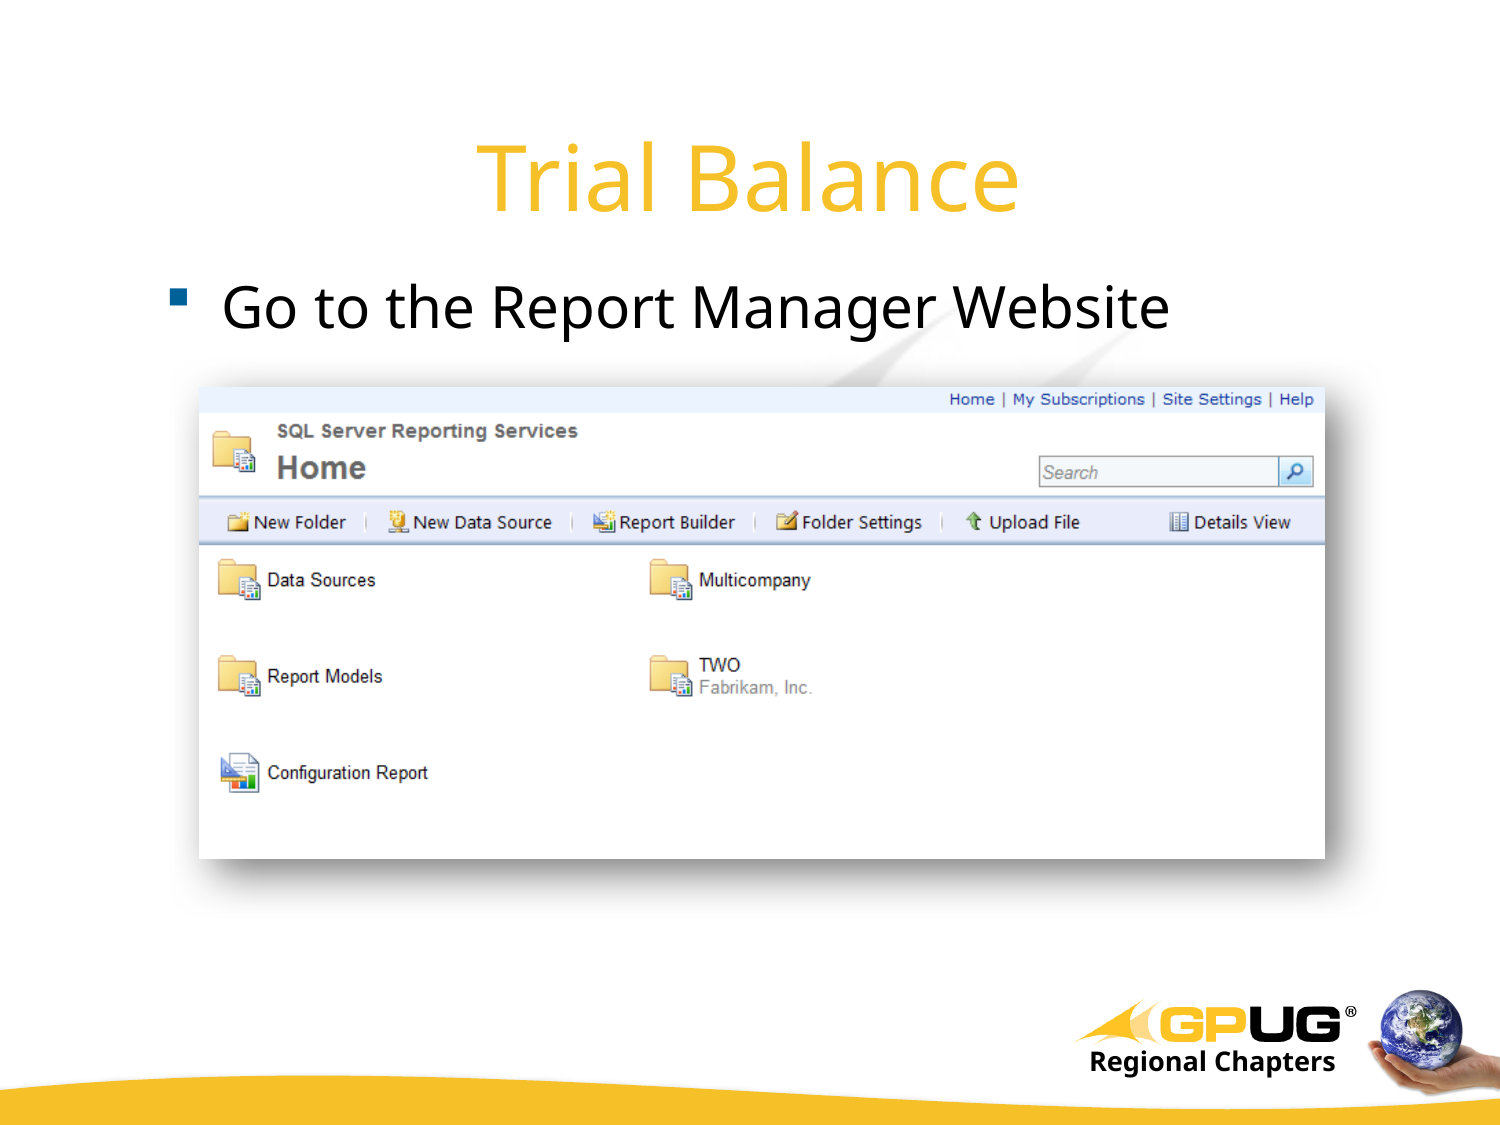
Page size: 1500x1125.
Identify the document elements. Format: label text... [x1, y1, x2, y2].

title Trial Balance [150, 112, 1350, 205]
picture [1074, 999, 1358, 1045]
list Go to the Report Manager Website [150, 262, 1350, 950]
picture [1362, 987, 1500, 1100]
picture [198, 387, 1325, 860]
